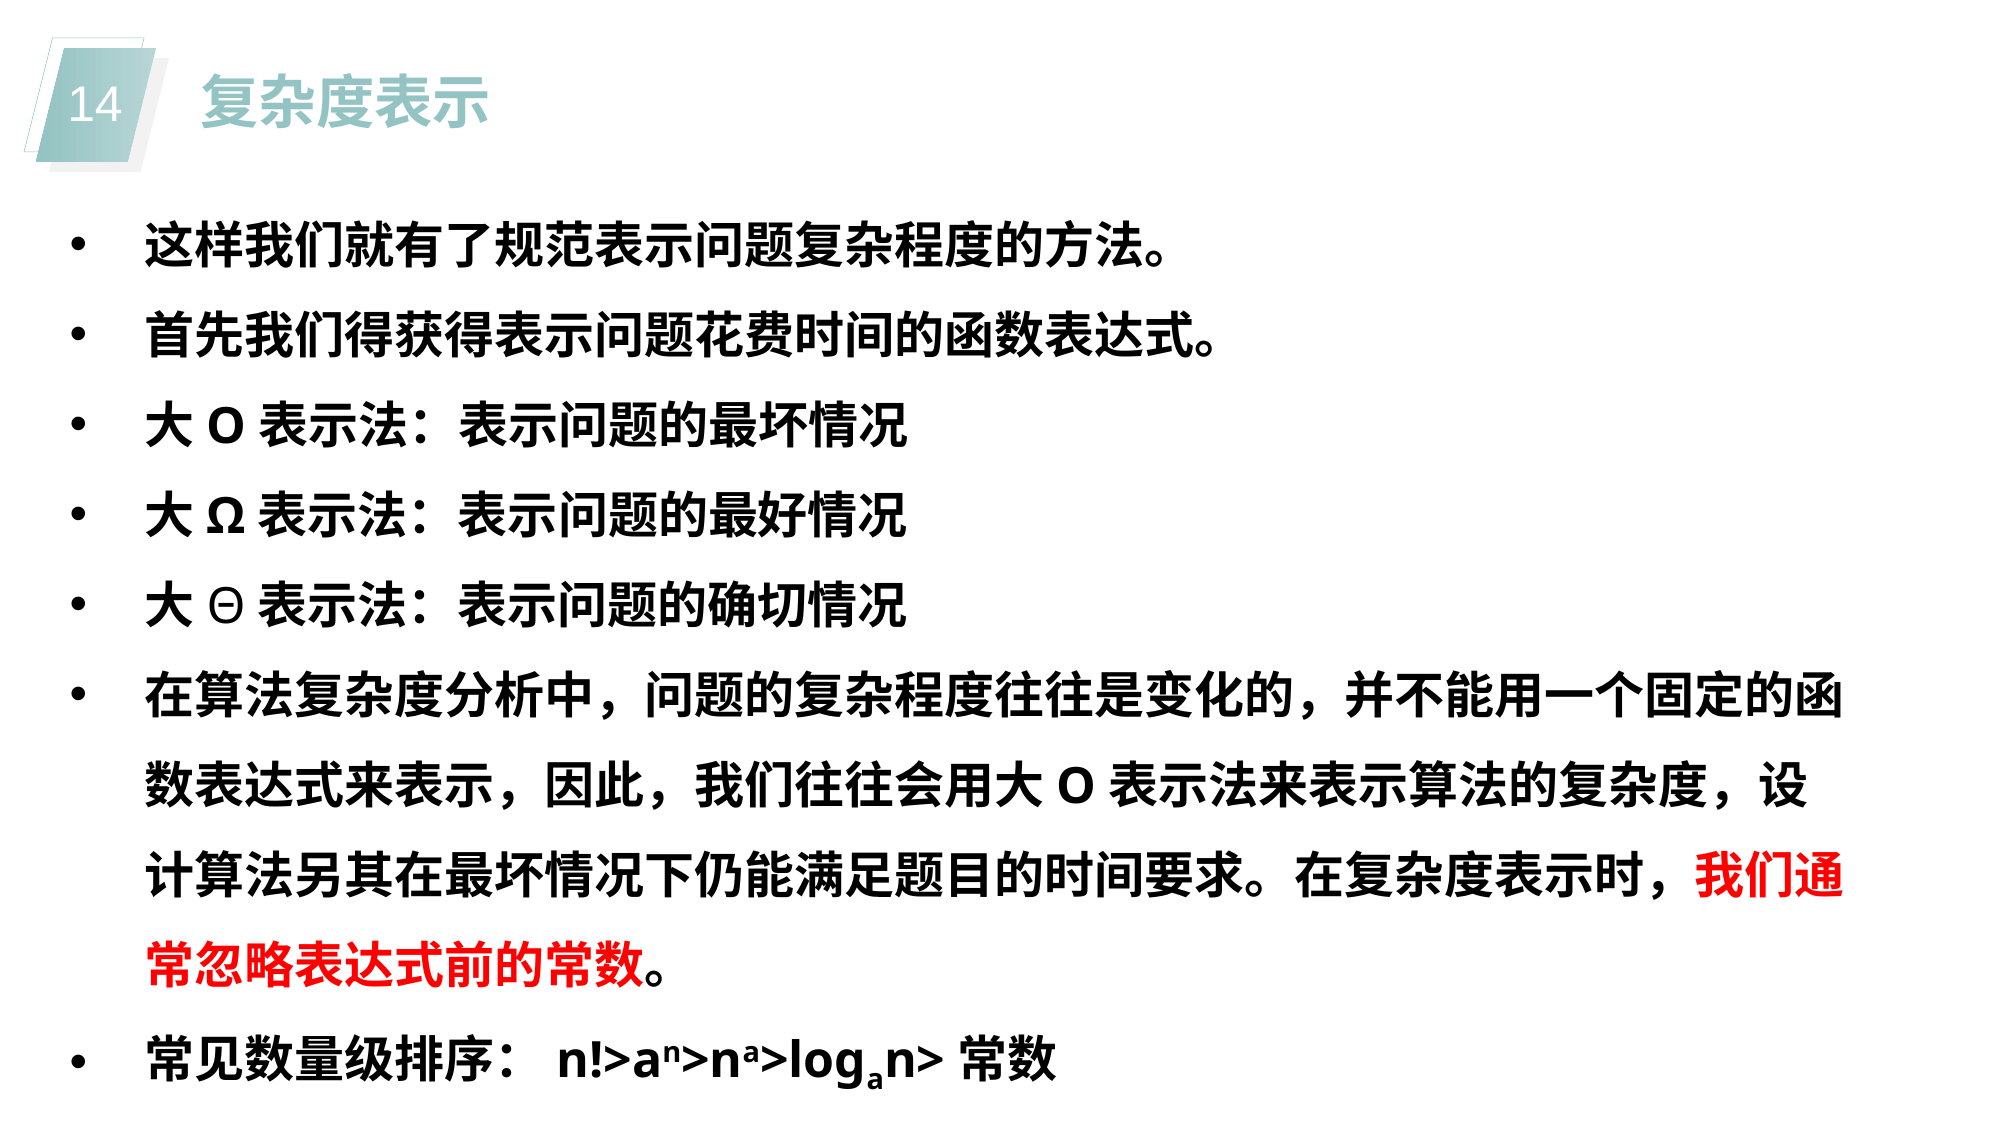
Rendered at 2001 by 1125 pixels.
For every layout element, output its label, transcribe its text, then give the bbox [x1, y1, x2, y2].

text_box 这样我们就有了规范表示问题复杂程度的方法。 首先我们得获得表示问题花费时间的函数表达式。 大O表示法：表示问题的最坏情况 大Ω表示法：表示问题的最好情况 大Θ表示法：表示问题的确切情况 在算法复杂度分析中，问题的复杂程度往往是变化的，并不能用一个固定的函数表达式来表示，因此，我们往往会用大O表示法来表示算法的复杂度，设计算法另其在最坏情况下仍能满足题目的时间要求。在复杂度表示时，我们通常忽略表达式前的常数。 常见数量级排序：n!>an>na>logan>常数 [54, 175, 1863, 1103]
text_box 复杂度表示 [185, 58, 611, 143]
